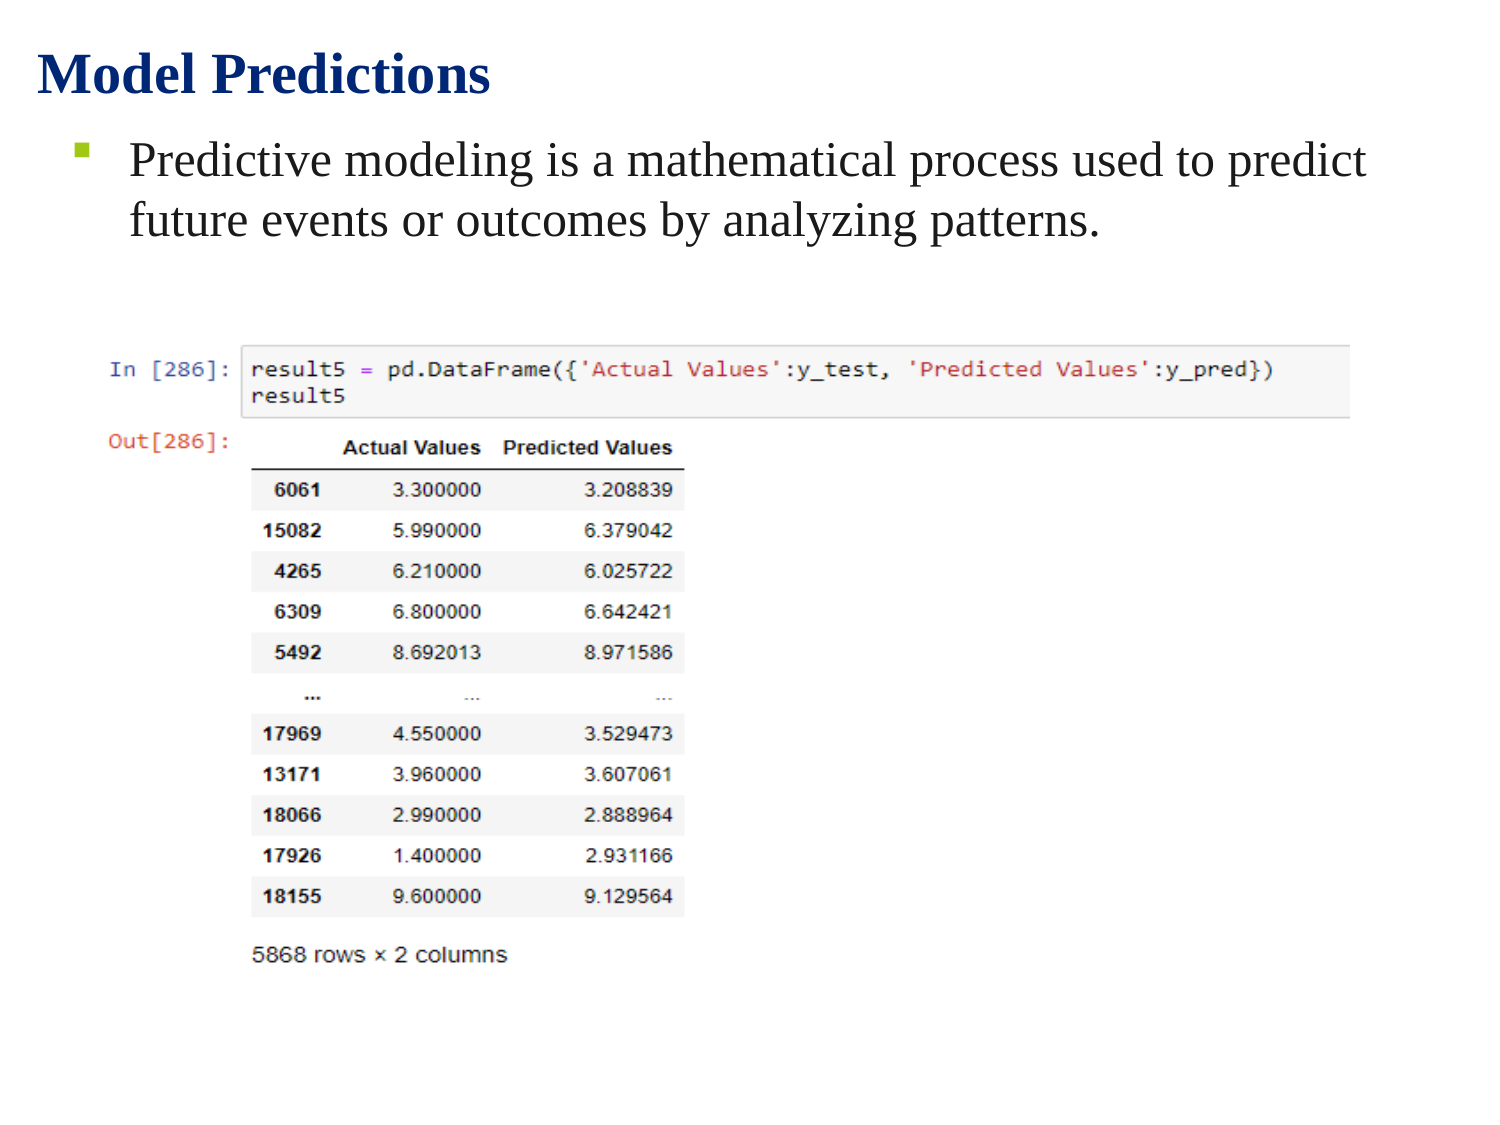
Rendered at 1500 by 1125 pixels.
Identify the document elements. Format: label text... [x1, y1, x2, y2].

title Model Predictions [22, 28, 666, 157]
list Predictive modeling is a mathematical process used to predict future events or outcomes by analyzing patterns. [38, 119, 1476, 288]
picture [78, 339, 1351, 984]
